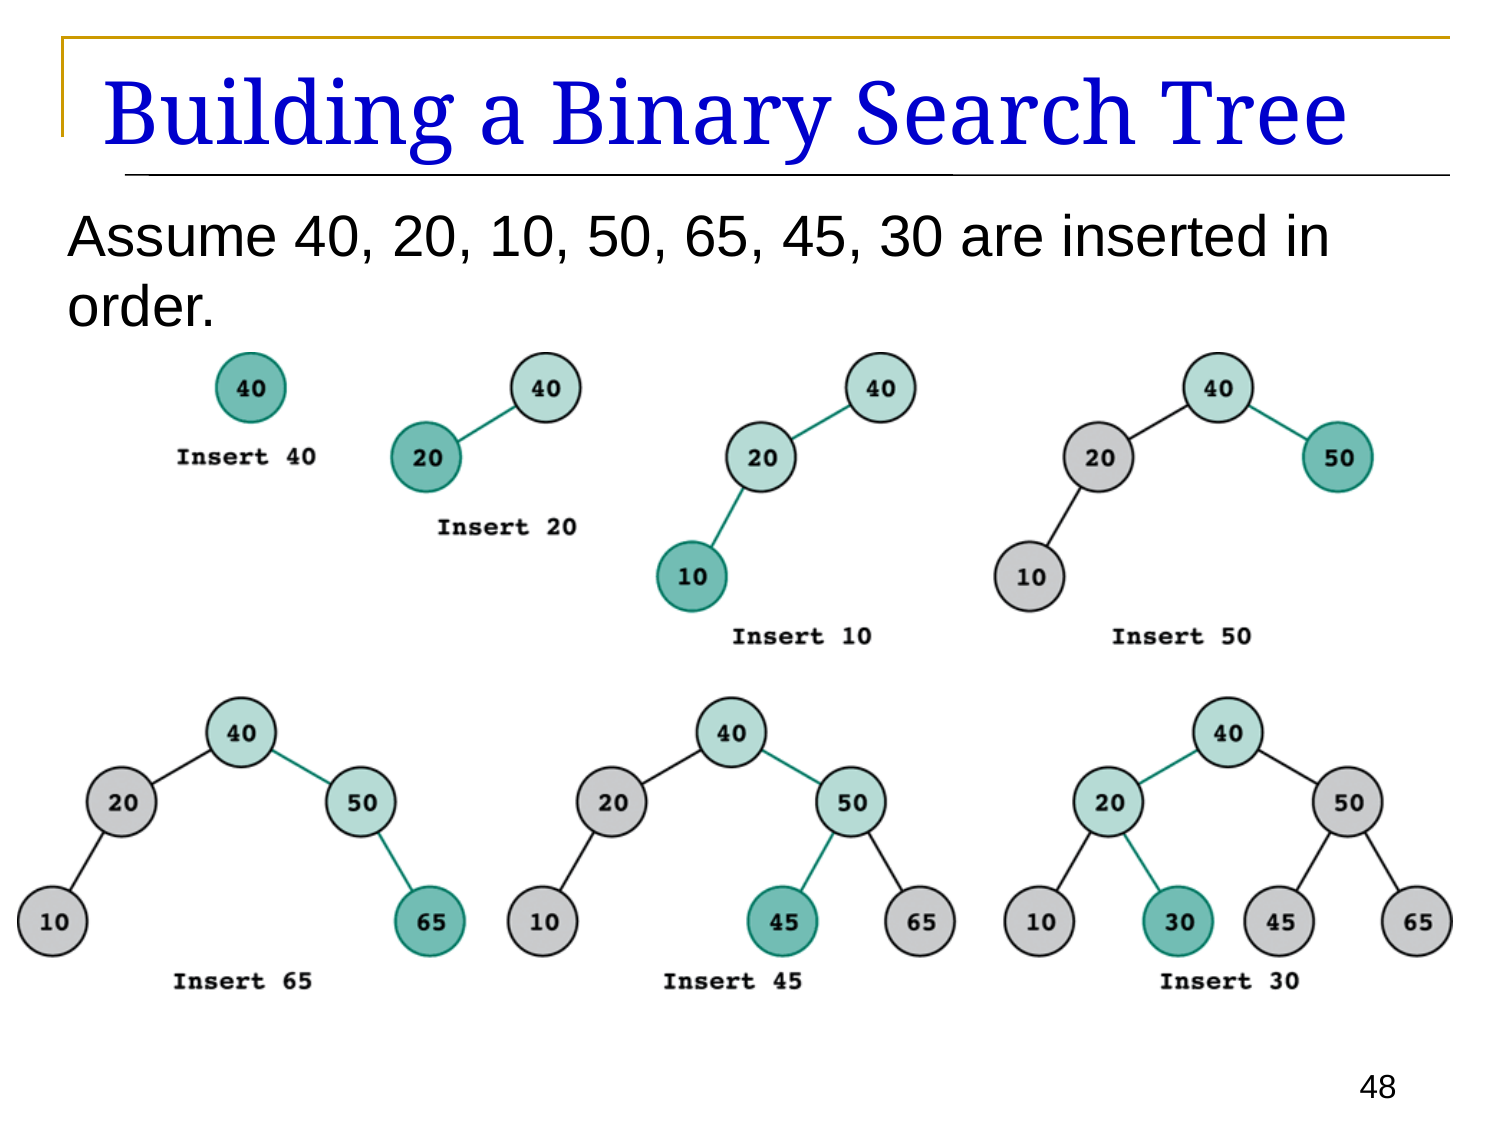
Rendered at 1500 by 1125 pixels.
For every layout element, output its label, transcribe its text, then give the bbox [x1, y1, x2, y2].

text_box Assume 40, 20, 10, 50, 65, 45, 30 are inserted in order. [53, 190, 1459, 346]
picture [17, 352, 1454, 1002]
title Building a Binary Search Tree [87, 49, 1451, 176]
